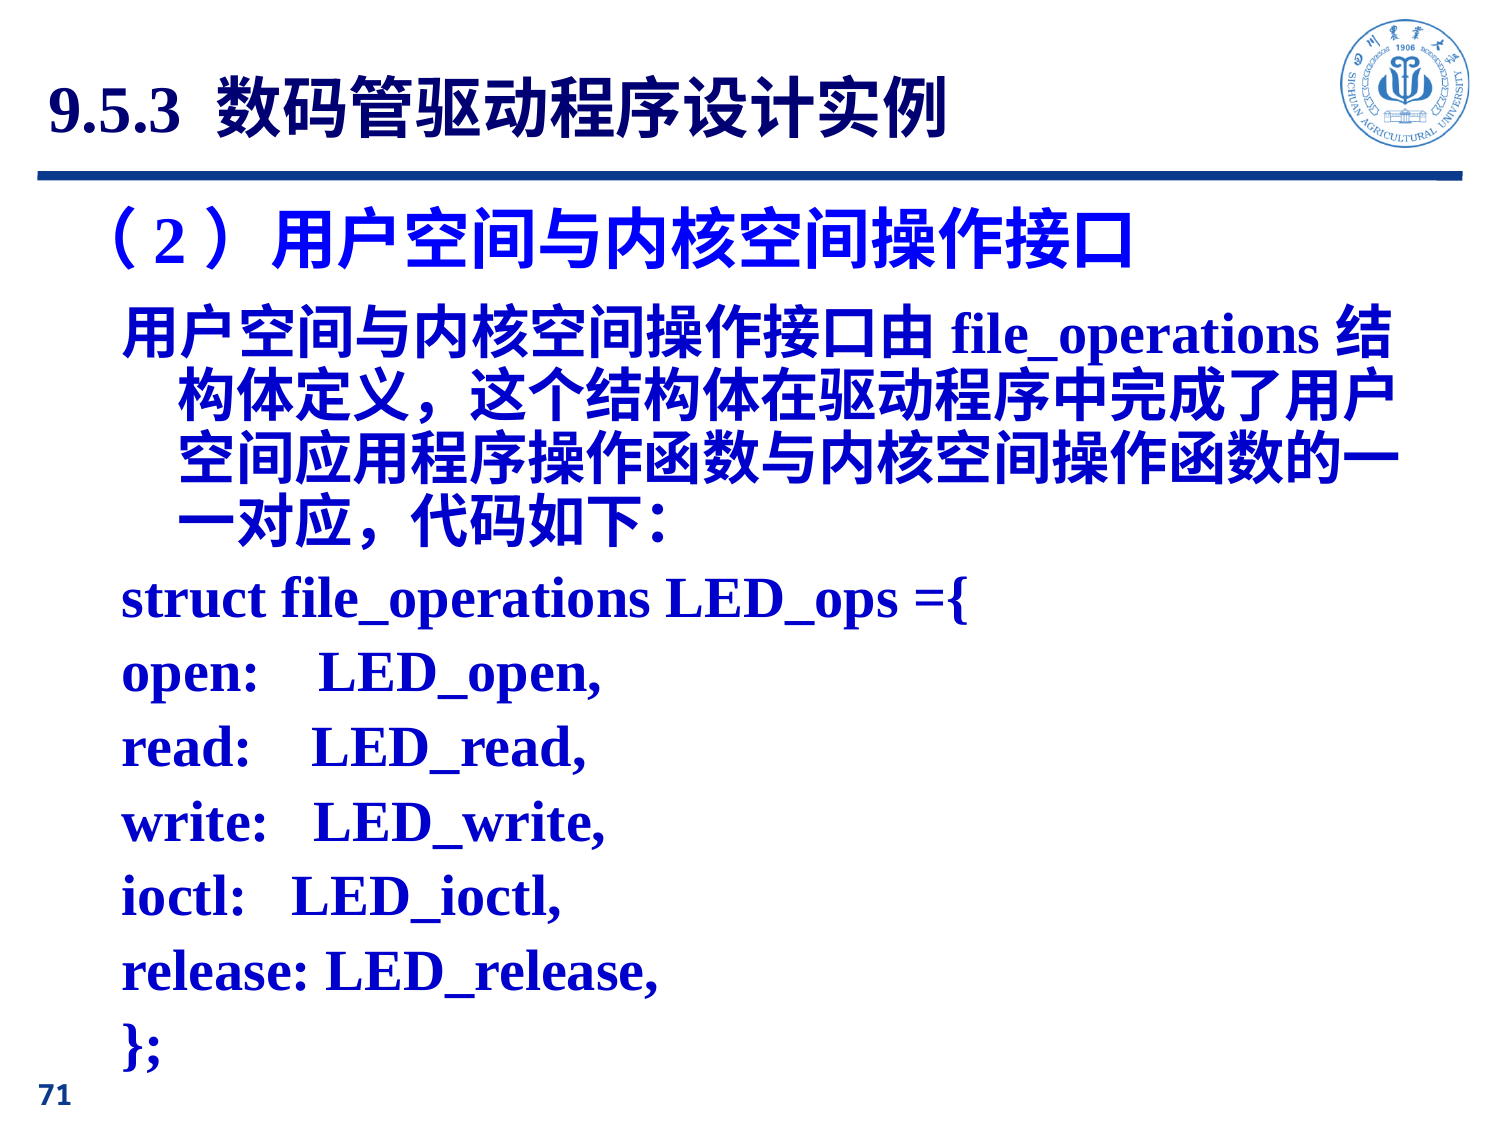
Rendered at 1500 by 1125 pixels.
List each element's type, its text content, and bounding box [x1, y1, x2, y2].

title （2）用户空间与内核空间操作接口 [56, 190, 1407, 284]
list 用户空间与内核空间操作接口由file_operations结构体定义，这个结构体在驱动程序中完成了用户空间应用程序操作函数与内核空间操作函数的一一对应，代码如下： struct file_operations LED_ops ={ open: LED_open, read: LED_read, write: LED_write, ioctl: LED_ioctl, release: LED_release, }; [106, 295, 1457, 1114]
text_box 9.5.3 数码管驱动程序设计实例 [33, 53, 1384, 159]
